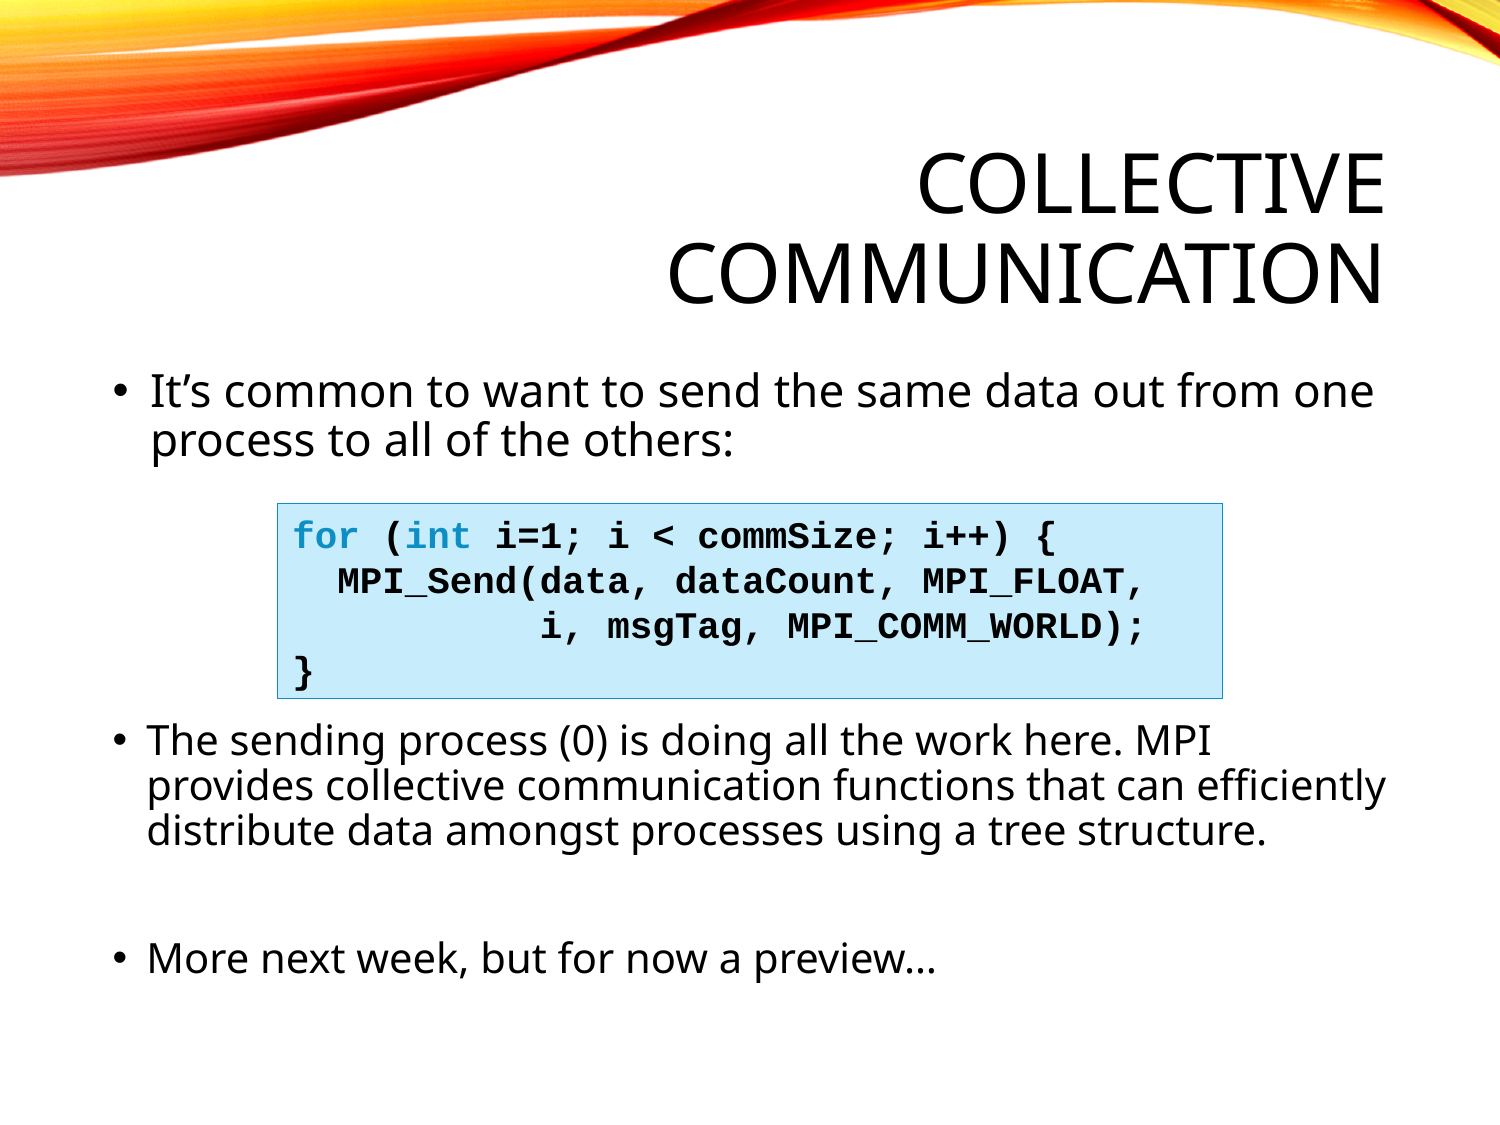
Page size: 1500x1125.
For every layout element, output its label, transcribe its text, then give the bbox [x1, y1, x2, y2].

picture [0, 0, 1500, 178]
list It’s common to want to send the same data out from one process to all of the others: [97, 360, 1403, 492]
title Collective communication [356, 125, 1403, 338]
text_box for (int i=1; i < commSize; i++) { MPI_Send(data, dataCount, MPI_FLOAT, i, msgTag, MPI_COMM_WORLD); } [277, 503, 1223, 699]
text_box The sending process (0) is doing all the work here. MPI provides collective communication functions that can efficiently distribute data amongst processes using a tree structure. More next week, but for now a preview… [97, 712, 1403, 1035]
